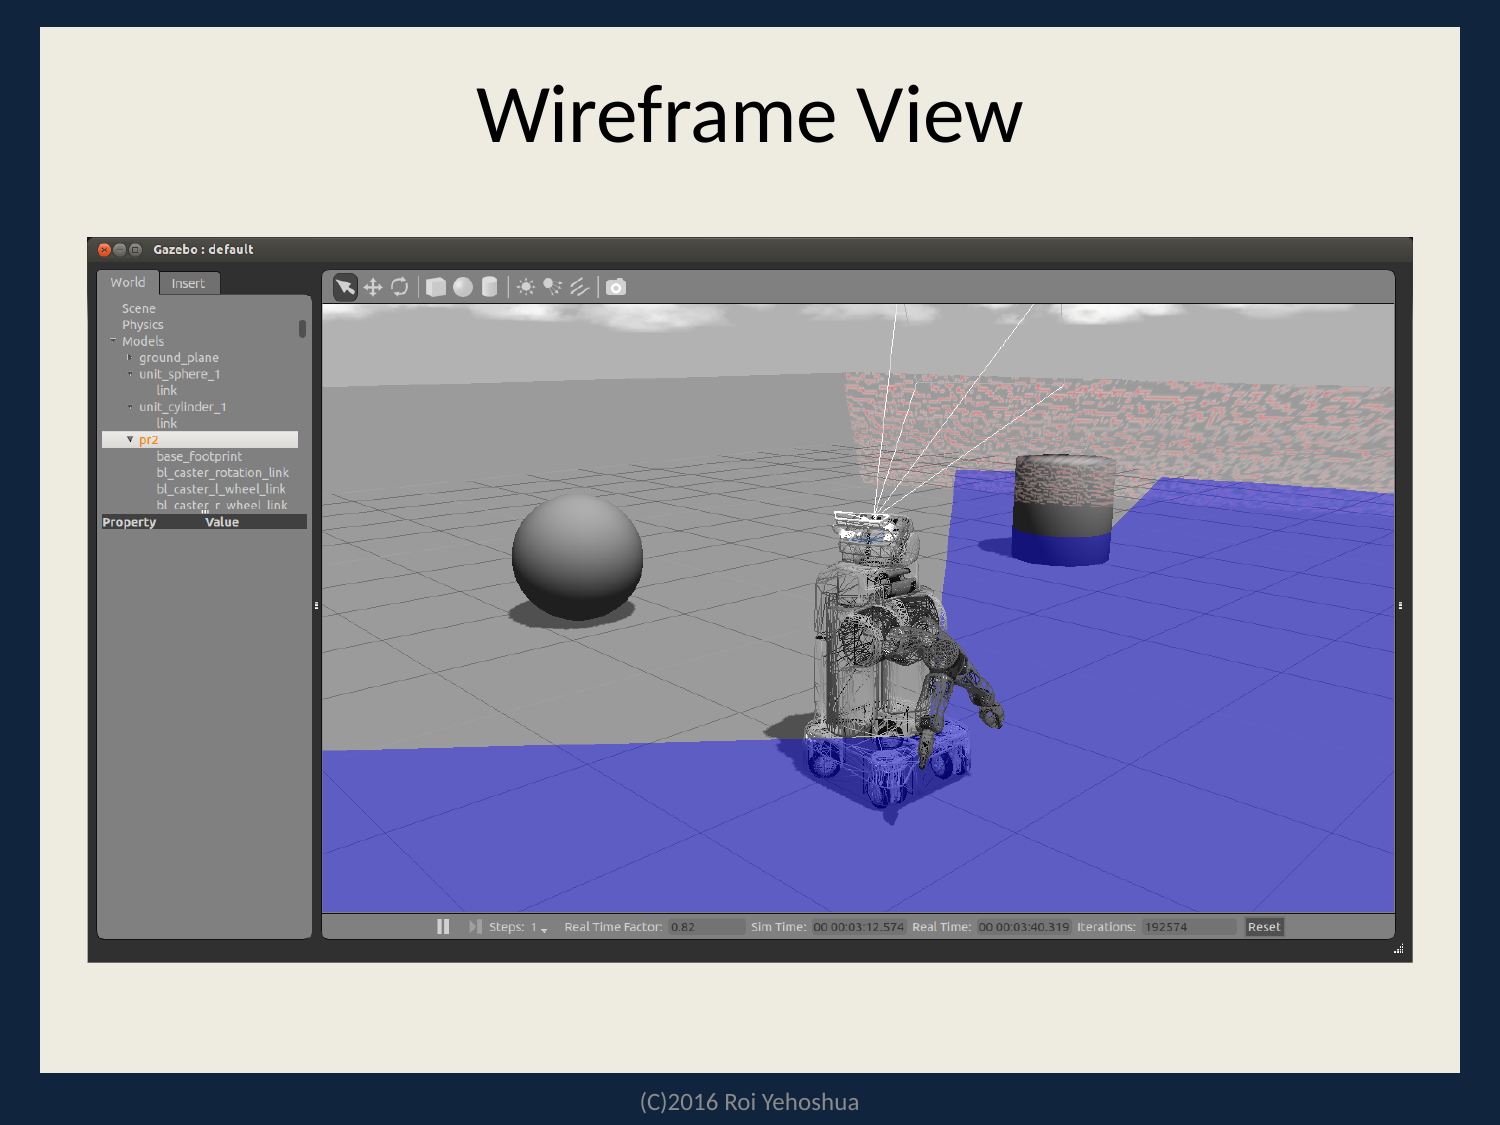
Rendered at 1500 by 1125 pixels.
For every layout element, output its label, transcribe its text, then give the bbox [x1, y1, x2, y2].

title Wireframe View [37, 31, 1463, 188]
picture [87, 237, 1413, 963]
footer (C)2016 Roi Yehoshua [512, 1074, 988, 1125]
